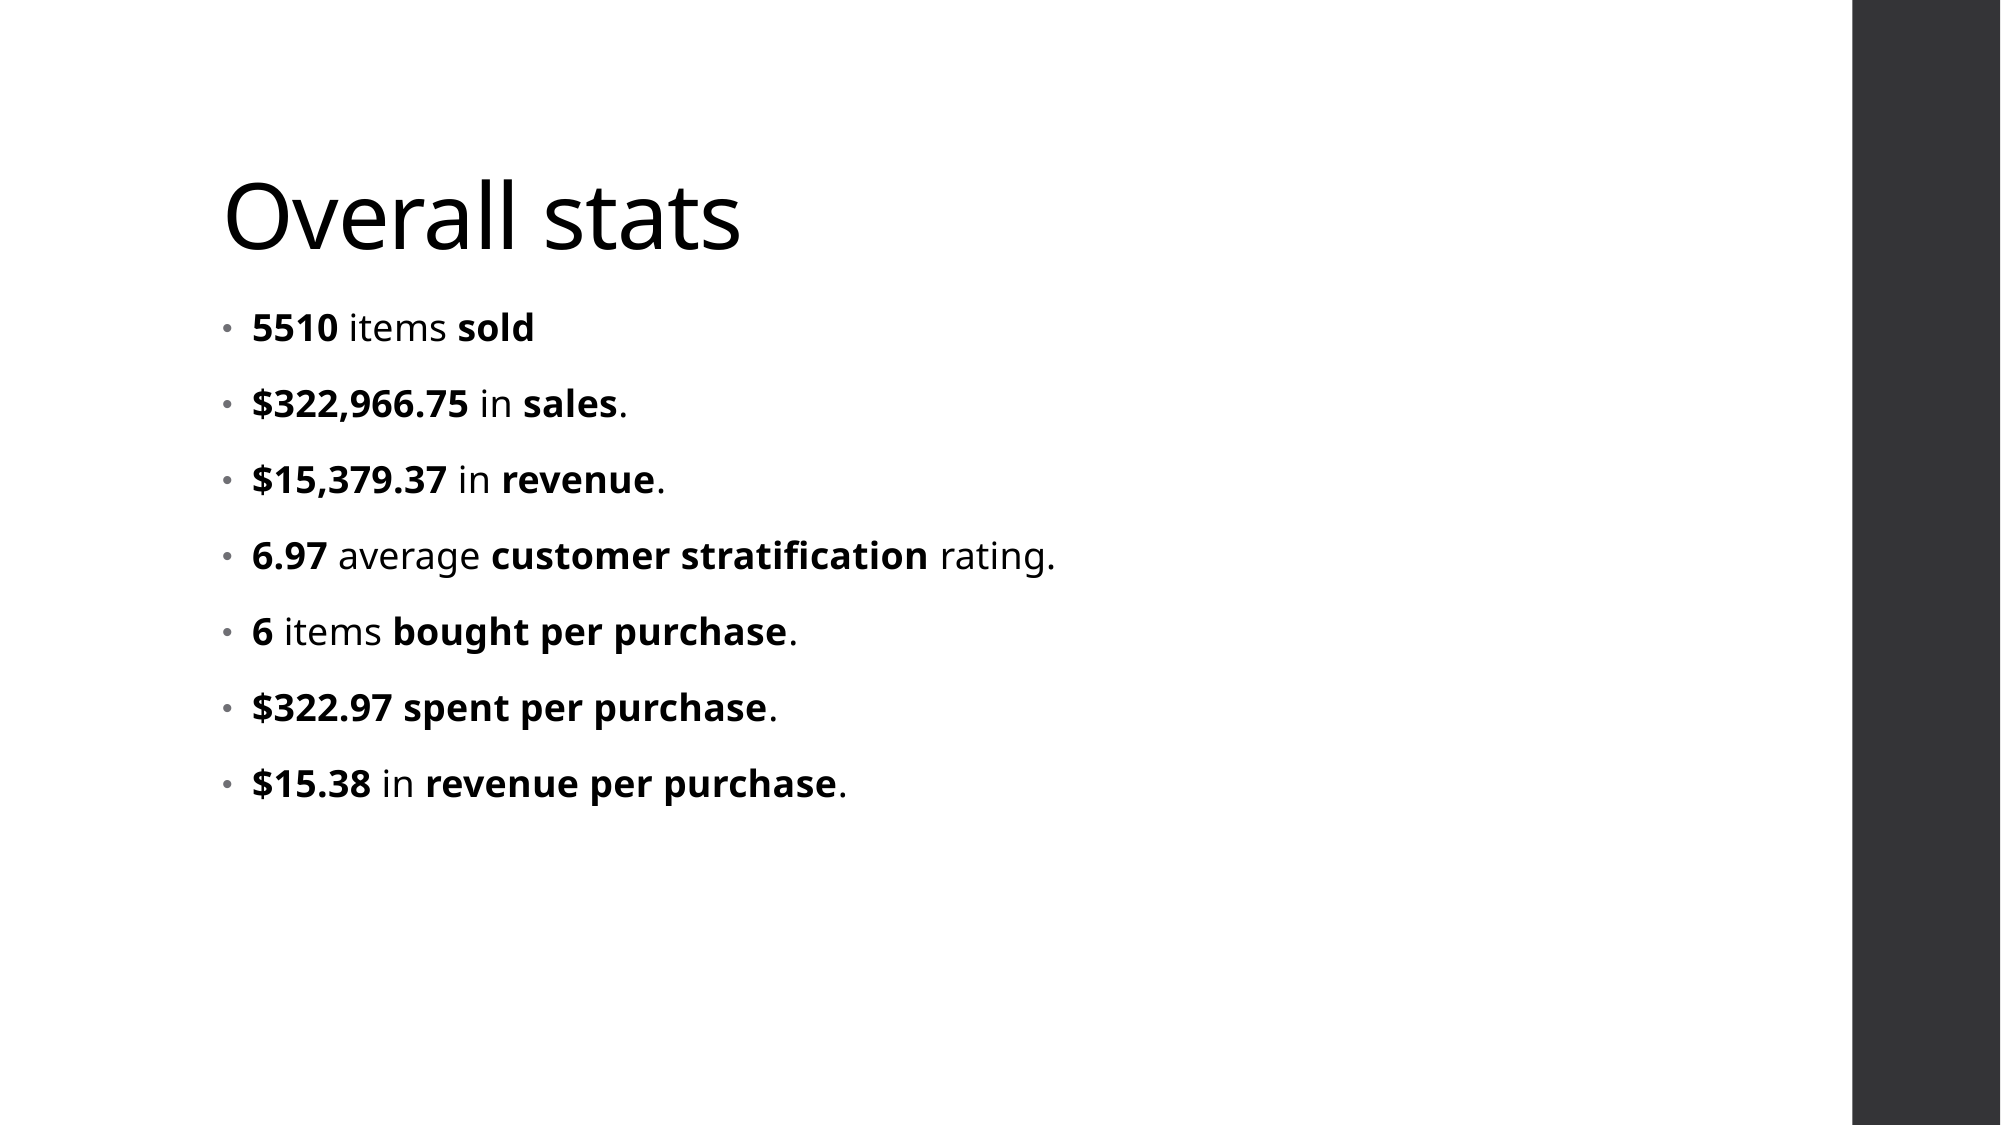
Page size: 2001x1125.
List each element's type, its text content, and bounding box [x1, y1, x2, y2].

list 5510 items sold $322,966.75 in sales. $15,379.37 in revenue. 6.97 average customer stratification rating. 6 items bought per purchase. $322.97 spent per purchase. $15.38 in revenue per purchase. [206, 299, 1617, 1014]
title Overall stats [206, 60, 1797, 278]
